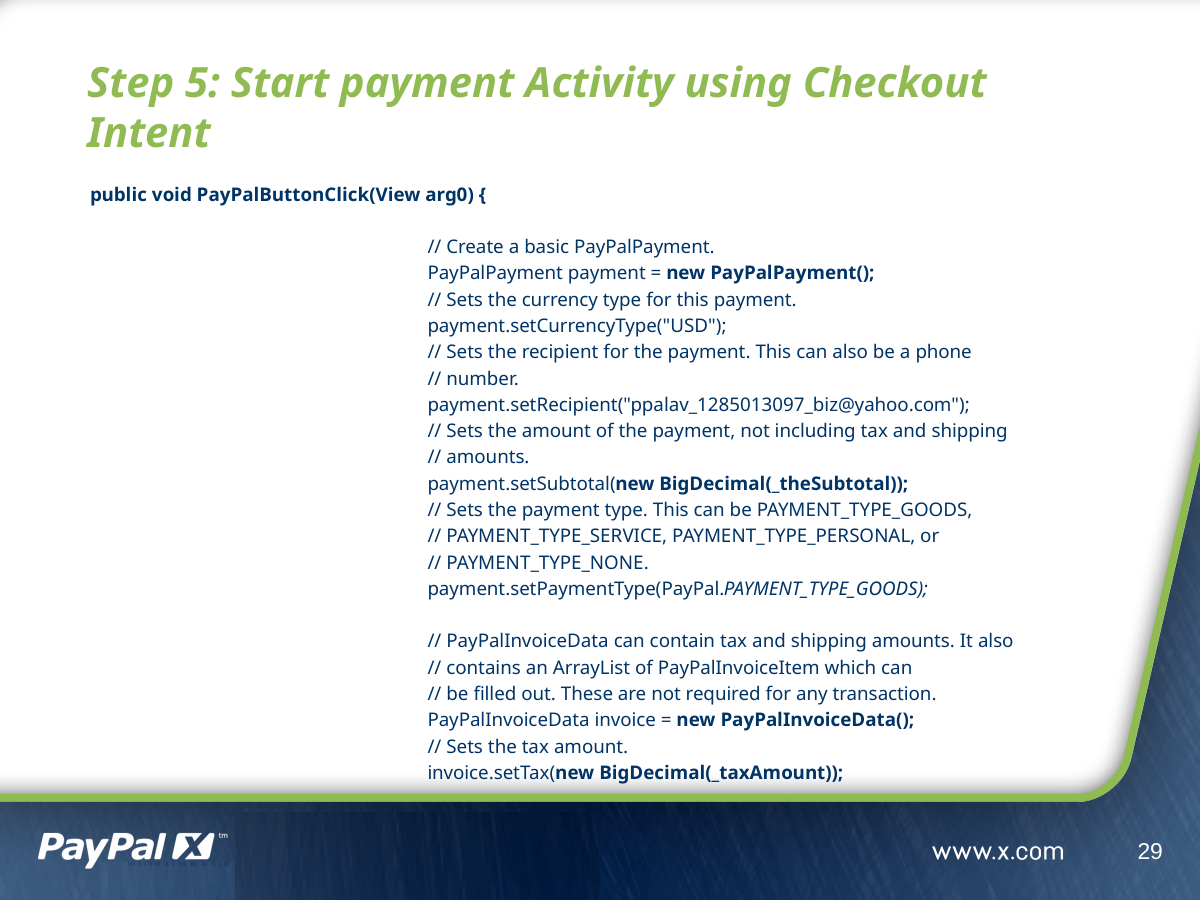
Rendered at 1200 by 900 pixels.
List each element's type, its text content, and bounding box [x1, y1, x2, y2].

list public void PayPalButtonClick(View arg0) { // Create a basic PayPalPayment. PayPalPayment payment = new PayPalPayment(); // Sets the currency type for this payment. payment.setCurrencyType("USD"); // Sets the recipient for the payment. This can also be a phone // number. payment.setRecipient("ppalav_1285013097_biz@yahoo.com"); // Sets the amount of the payment, not including tax and shipping // amounts. payment.setSubtotal(new BigDecimal(_theSubtotal)); // Sets the payment type. This can be PAYMENT_TYPE_GOODS, // PAYMENT_TYPE_SERVICE, PAYMENT_TYPE_PERSONAL, or // PAYMENT_TYPE_NONE. payment.setPaymentType(PayPal.PAYMENT_TYPE_GOODS); // PayPalInvoiceData can contain tax and shipping amounts. It also // contains an ArrayList of PayPalInvoiceItem which can // be filled out. These are not required for any transaction. PayPalInvoiceData invoice = new PayPalInvoiceData(); // Sets the tax amount. invoice.setTax(new BigDecimal(_taxAmount)); [75, 174, 1100, 713]
title Step 5: Start payment Activity using Checkout Intent [75, 50, 1095, 163]
picture [0, 0, 1200, 900]
slide_number 29 [1074, 830, 1176, 891]
